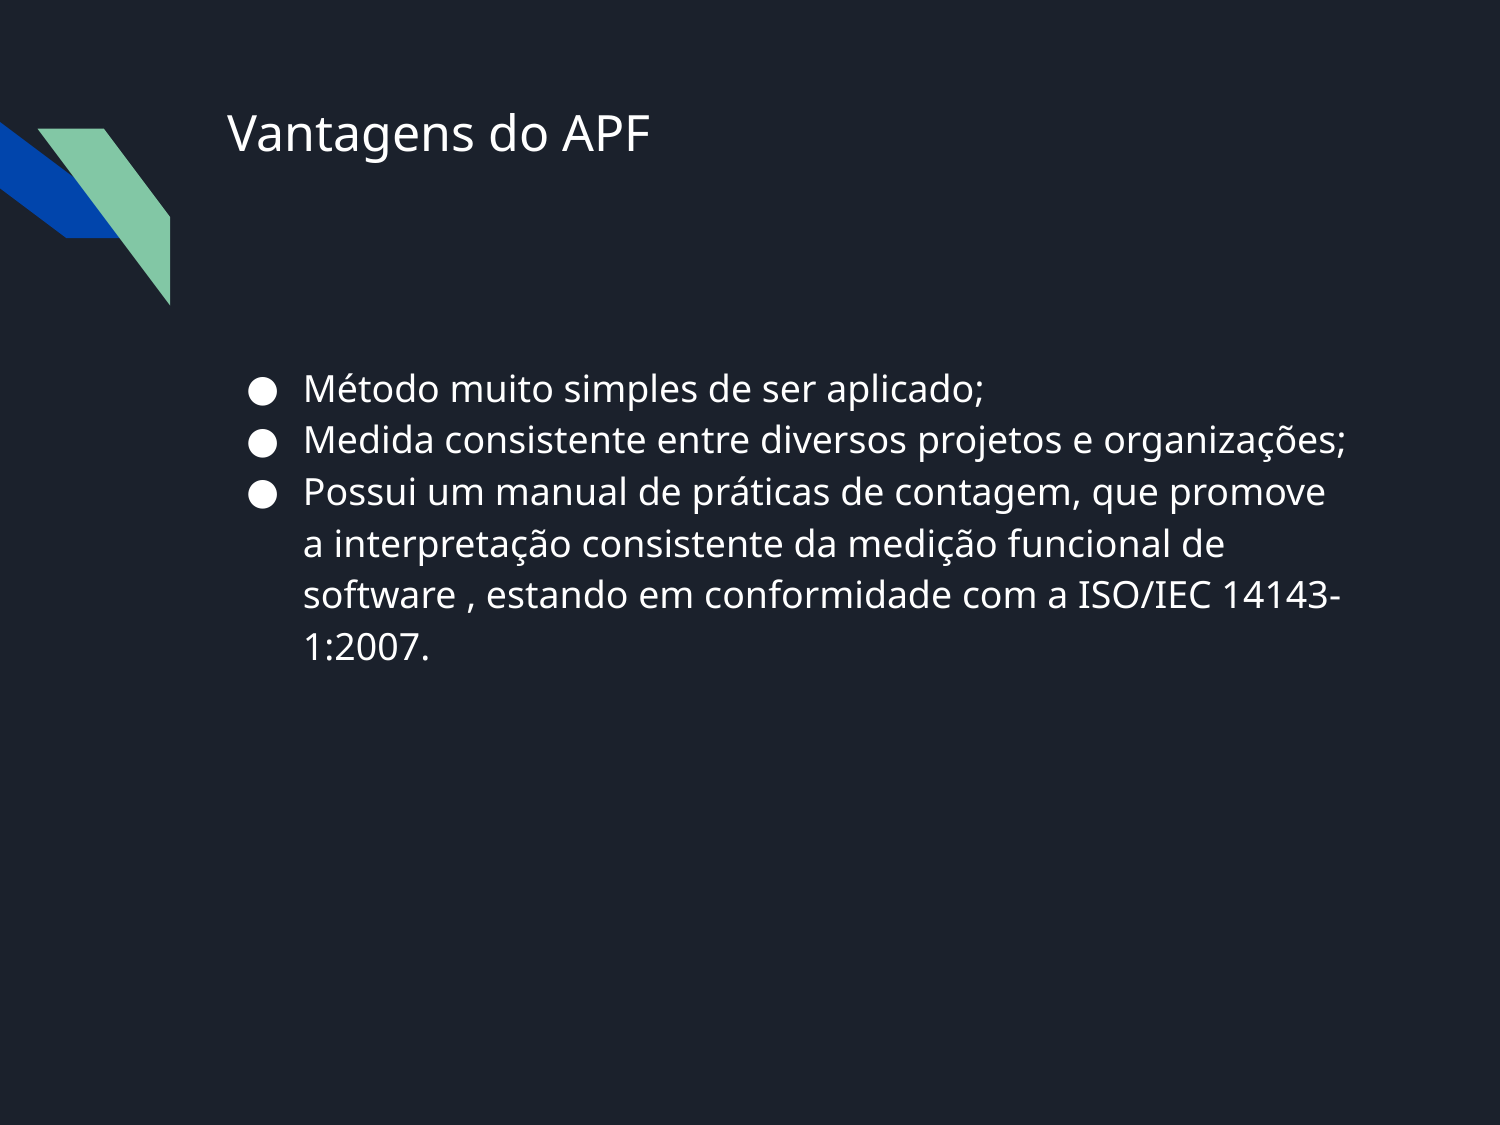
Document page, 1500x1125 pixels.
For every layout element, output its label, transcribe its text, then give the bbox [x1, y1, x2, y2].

list Método muito simples de ser aplicado; Medida consistente entre diversos projetos e organizações; Possui um manual de práticas de contagem, que promove a interpretação consistente da medição funcional de software , estando em conformidade com a ISO/IEC 14143-1:2007. [212, 342, 1368, 980]
title Vantagens do APF [212, 86, 1368, 287]
